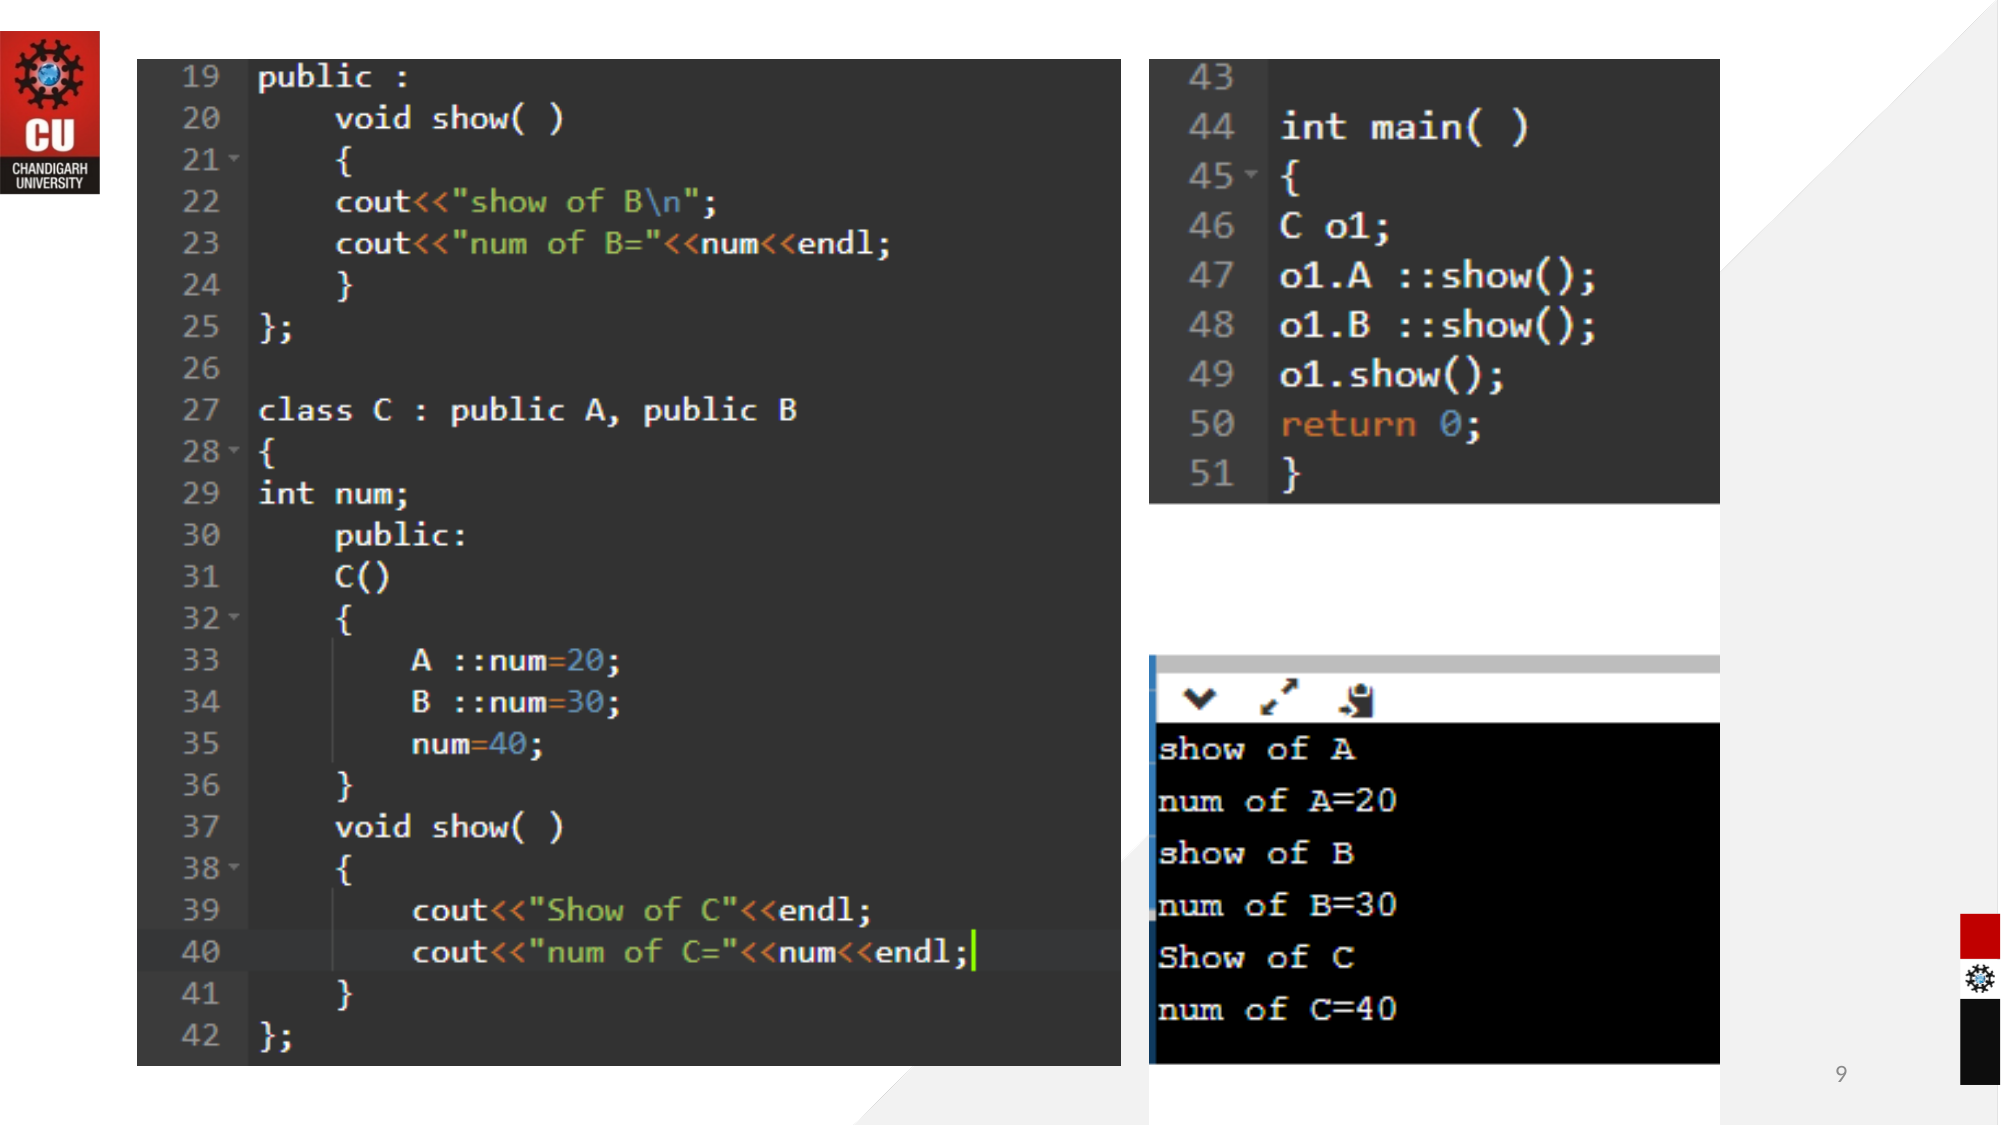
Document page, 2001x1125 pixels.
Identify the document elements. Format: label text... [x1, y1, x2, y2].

picture [0, 0, 2001, 1125]
slide_number 9 [1720, 1042, 1863, 1103]
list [137, 59, 1121, 1066]
